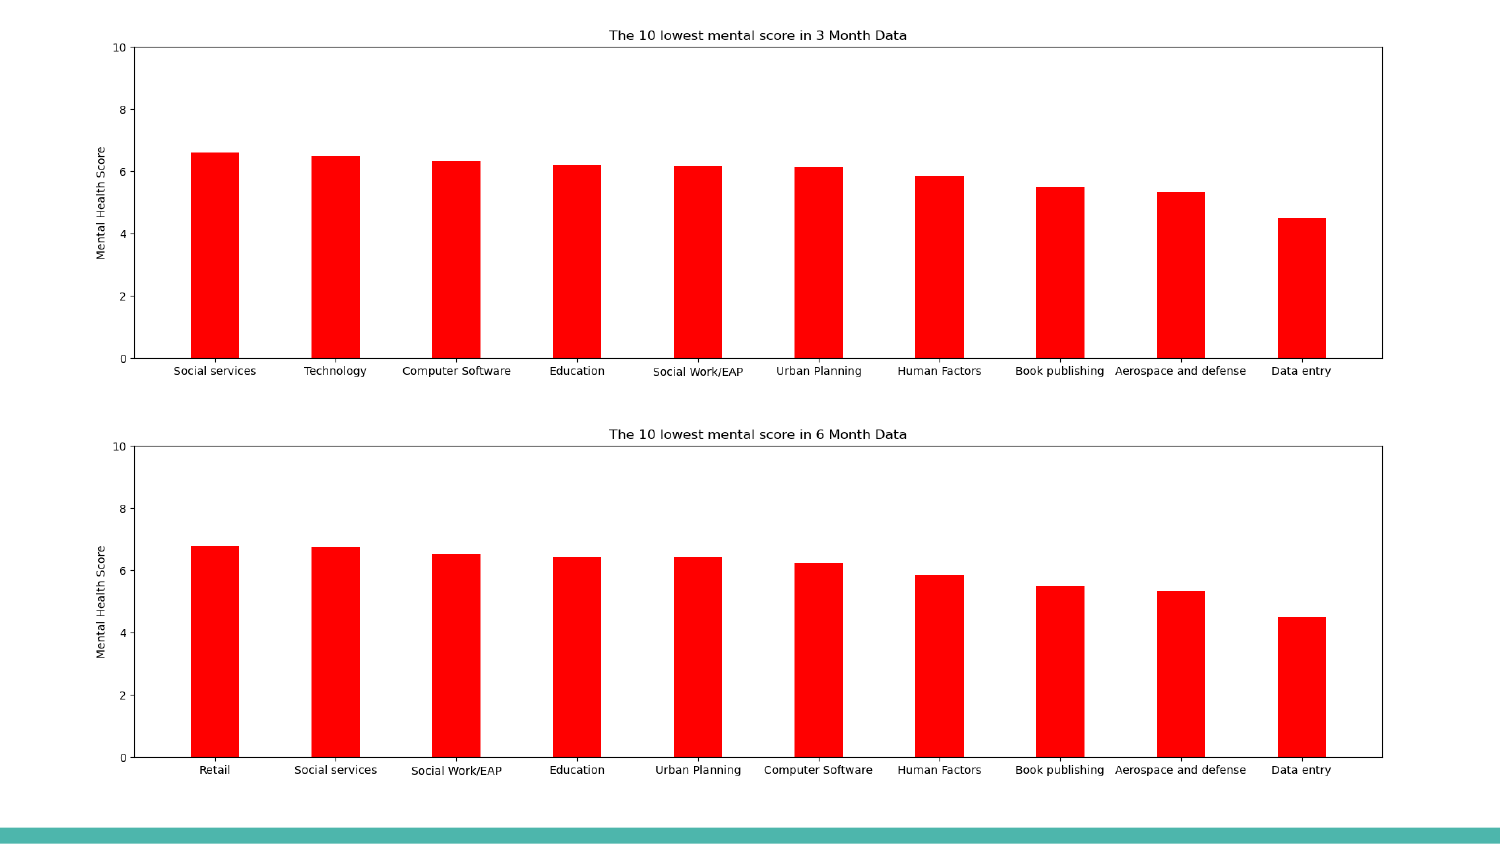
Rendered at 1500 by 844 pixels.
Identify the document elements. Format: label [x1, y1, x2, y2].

picture [88, 22, 1391, 385]
picture [88, 421, 1391, 784]
